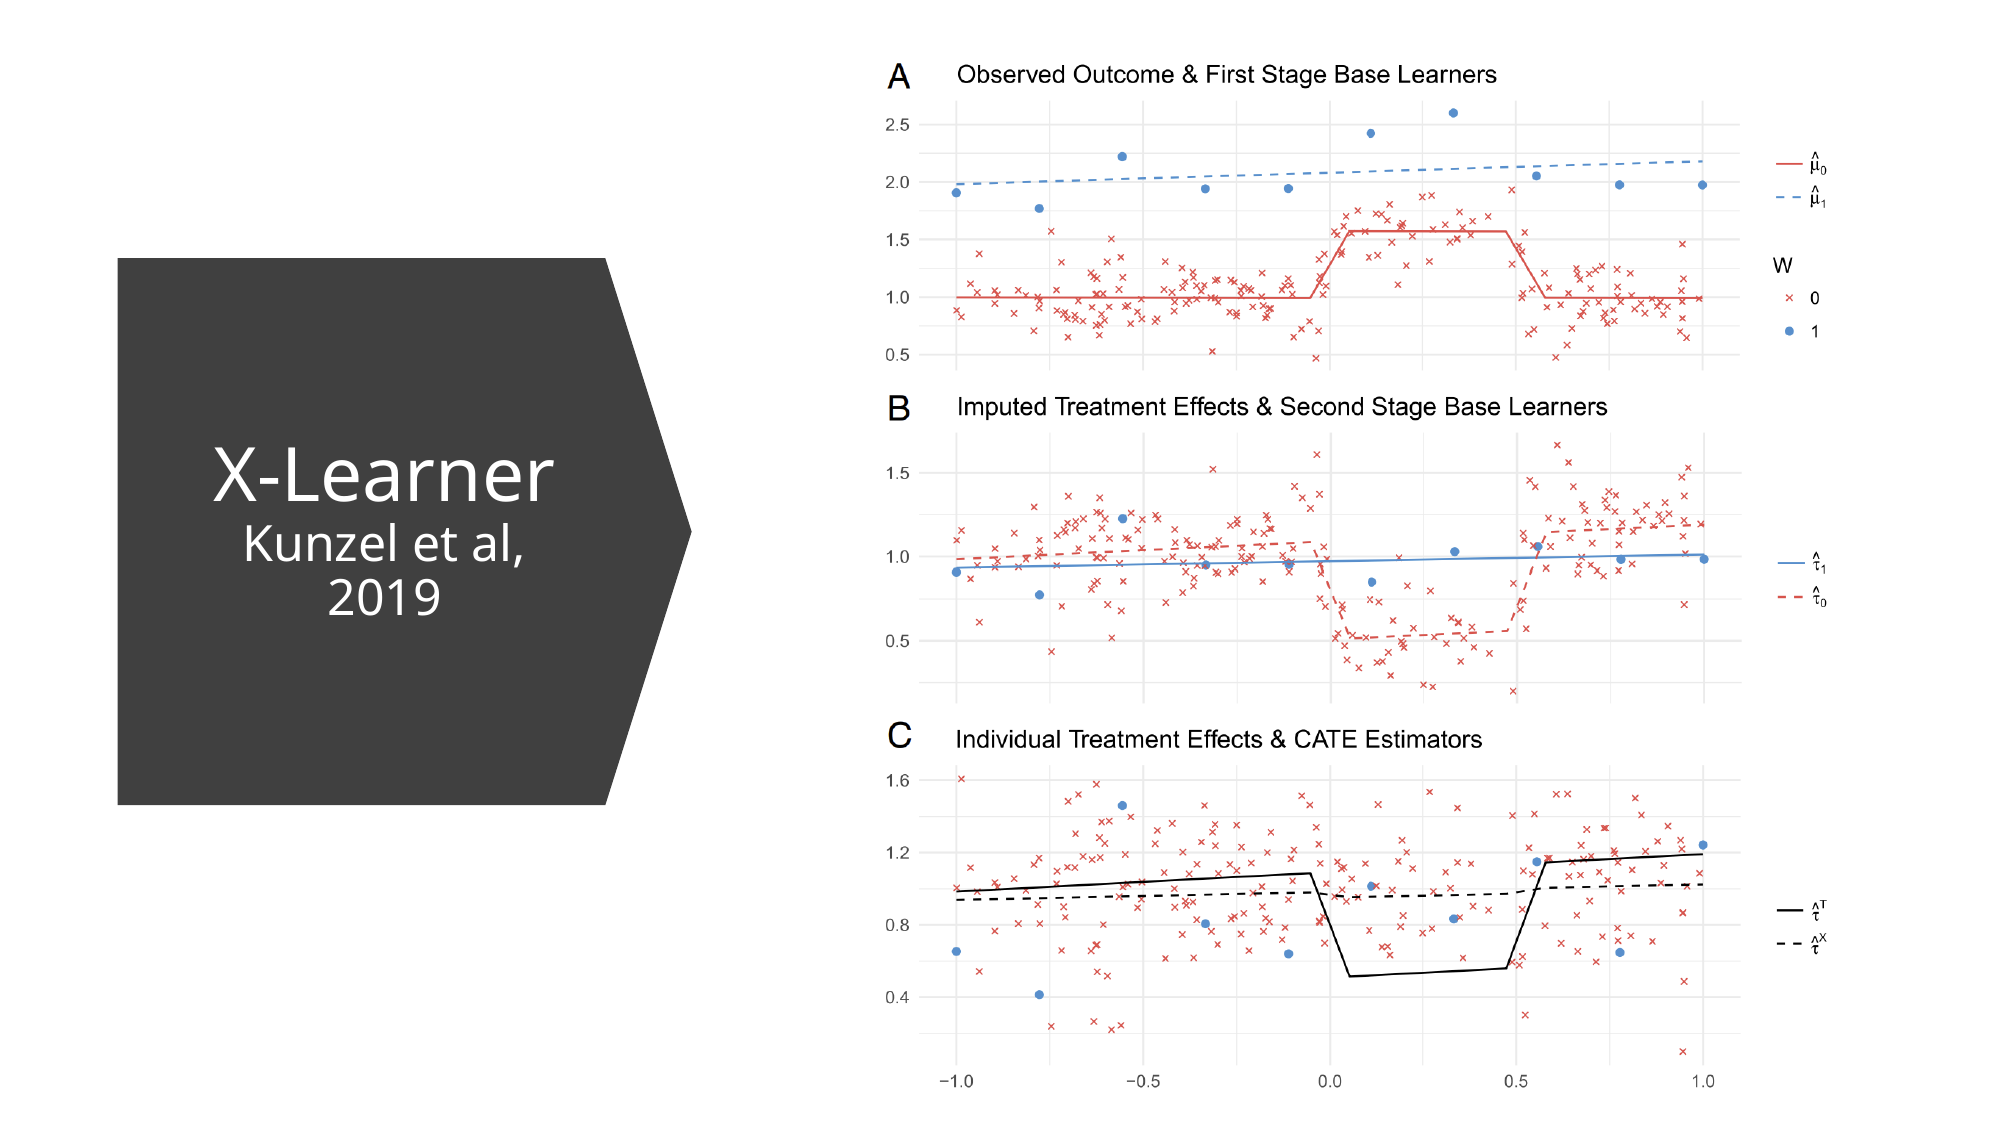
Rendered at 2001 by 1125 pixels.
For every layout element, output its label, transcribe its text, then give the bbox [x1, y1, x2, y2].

picture [859, 30, 1883, 1108]
title X-Learner Kunzel et al, 2019 [168, 322, 601, 741]
text_box [116, 257, 693, 807]
